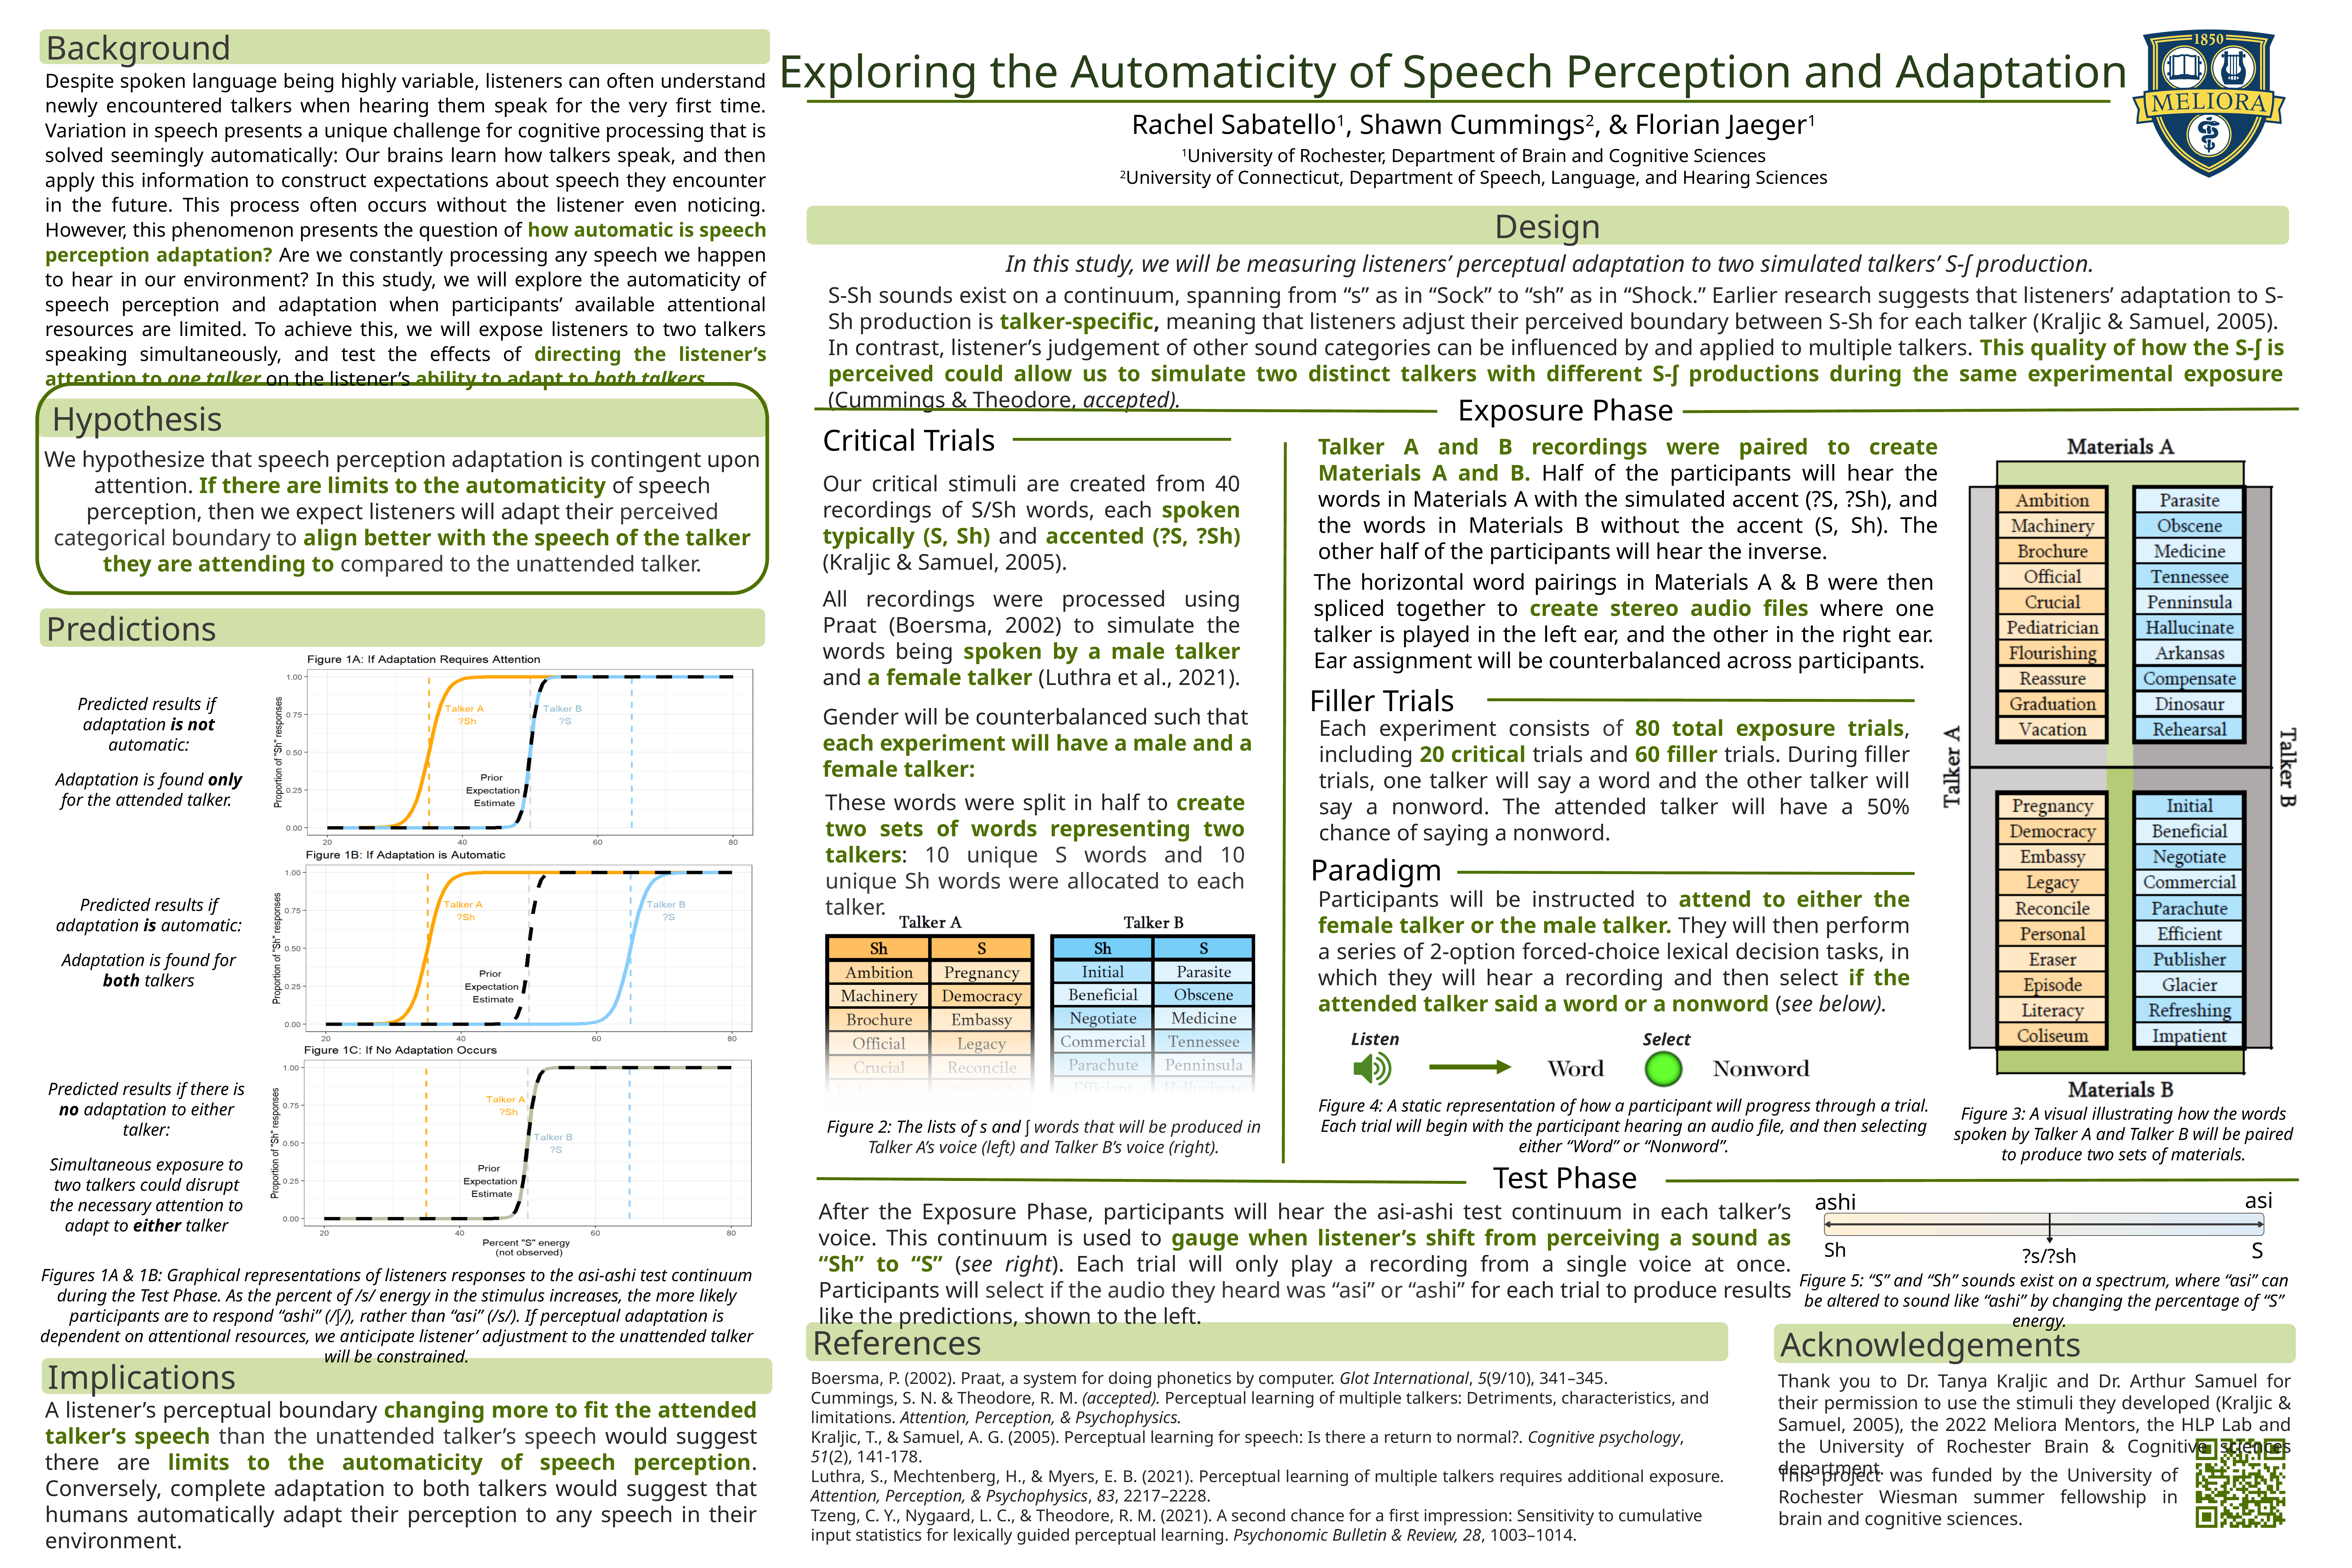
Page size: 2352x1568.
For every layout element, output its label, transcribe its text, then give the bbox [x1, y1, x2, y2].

text_box Figures 1A & 1B: Graphical representations of listeners responses to the asi-ashi test continuum during the Test Phase. As the percent of /s/ energy in the stimulus increases, the more likely participants are to respond “ashi” (/ʃ/), rather than “asi” (/s/). If perceptual adaptation is dependent on attentional resources, we anticipate listener’ adjustment to the unattended talker will be constrained. [33, 1262, 760, 1368]
text_box Figure 3: A visual illustrating how the words spoken by Talker A and Talker B will be paired to produce two sets of materials. [1949, 1105, 2299, 1157]
text_box Figure 2: The lists of s and ʃ words that will be produced in Talker A’s voice (left) and Talker B’s voice (right). [817, 1114, 1272, 1157]
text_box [817, 1157, 2299, 1197]
picture [2183, 1425, 2299, 1541]
text_box Predictions [39, 608, 766, 647]
text_box References [805, 1322, 1729, 1362]
text_box S-Sh sounds exist on a continuum, spanning from “s” as in “Sock” to “sh” as in “Shock.” Earlier research suggests that listeners’ adaptation to S-Sh production is talker-specific, meaning that listeners adjust their perceived boundary between S-Sh for each talker (Kraljic & Samuel, 2005). In contrast, listener’s judgement of other sound categories can be influenced by and applied to multiple talkers. This quality of how the S-ʃ is perceived could allow us to simulate two distinct talkers with different S-ʃ productions during the same experimental exposure (Cummings & Theodore, accepted). [824, 279, 2289, 389]
picture [2131, 29, 2294, 179]
text_box Our critical stimuli are created from 40 recordings of S/Sh words, each spoken typically (S, Sh) and accented (?S, ?Sh) (Kraljic & Samuel, 2005). [818, 467, 1245, 577]
text_box Acknowledgements [1774, 1324, 2296, 1364]
text_box This project was funded by the University of Rochester Wiesman summer fellowship in brain and cognitive sciences. [1774, 1480, 2183, 1531]
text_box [814, 389, 2299, 429]
text_box Boersma, P. (2002). Praat, a system for doing phonetics by computer. Glot International, 5(9/10), 341–345. Cummings, S. N. & Theodore, R. M. (accepted). Perceptual learning of multiple talkers: Detriments, characteristics, and limitations. Attention, Perception, & Psychophysics. Kraljic, T., & Samuel, A. G. (2005). Perceptual learning for speech: Is there a return to normal?. Cognitive psychology, 51(2), 141-178. Luthra, S., Mechtenberg, H., & Myers, E. B. (2021). Perceptual learning of multiple talkers requires additional exposure. Attention, Perception, & Psychophysics, 83, 2217–2228. Tzeng, C. Y., Nygaard, L. C., & Theodore, R. M. (2021). A second chance for a first impression: Sensitivity to cumulative input statistics for lexically guided perceptual learning. Psychonomic Bulletin & Review, 28, 1003–1014. [807, 1365, 1729, 1547]
text_box In this study, we will be measuring listeners’ perceptual adaptation to two simulated talkers’ S-ʃ production. [981, 247, 2119, 279]
text_box Talker A and B recordings were paired to create Materials A and B. Half of the participants will hear the words in Materials A with the simulated accent (?S, ?Sh), and the words in Materials B without the accent (S, Sh). The other half of the participants will hear the inverse. [1314, 430, 1939, 566]
text_box [1258, 1007, 1259, 1114]
text_box After the Exposure Phase, participants will hear the asi-ashi test continuum in each talker’s voice. This continuum is used to gauge when listener’s shift from perceiving a sound as “Sh” to “S” (see right). Each trial will only play a recording from a single voice at once. Participants will select if the audio they heard was “asi” or “ashi” for each trial to produce results like the predictions, shown to the left. [814, 1195, 1797, 1330]
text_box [1339, 1026, 1824, 1090]
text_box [1283, 442, 1285, 1157]
text_box Each experiment consists of 80 total exposure trials, including 20 critical trials and 60 filler trials. During filler trials, one talker will say a word and the other talker will say a nonword. The attended talker will have a 50% chance of saying a nonword. [1315, 712, 1915, 847]
text_box Exploring the Automaticity of Speech Perception and Adaptation [746, 41, 2131, 99]
text_box [1041, 1007, 1044, 1114]
text_box Figure 4: A static representation of how a participant will progress through a trial. Each trial will begin with the participant hearing an audio file, and then selecting either “Word” or “Nonword”. [1312, 1092, 1936, 1157]
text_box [1810, 1184, 2278, 1269]
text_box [1306, 849, 1915, 894]
text_box All recordings were processed using Praat (Boersma, 2002) to simulate the words being spoken by a male talker and a female talker (Luthra et al., 2021). [818, 582, 1245, 692]
text_box These words were split in half to create two sets of words representing two talkers: 10 unique S words and 10 unique Sh words were allocated to each talker. [821, 786, 1250, 921]
text_box Rachel Sabatello1, Shawn Cummings2, & Florian Jaeger1 [807, 105, 2131, 142]
text_box The horizontal word pairings in Materials A & B were then spliced together to create stereo audio files where one talker is played in the left ear, and the other in the right ear. Ear assignment will be counterbalanced across participants. [1310, 566, 1939, 675]
picture [265, 649, 753, 1259]
picture [1939, 427, 2304, 1105]
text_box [1487, 700, 1915, 701]
text_box Despite spoken language being highly variable, listeners can often understand newly encountered talkers when hearing them speak for the very first time. Variation in speech presents a unique challenge for cognitive processing that is solved seemingly automatically: Our brains learn how talkers speak, and then apply this information to construct expectations about speech they encounter in the future. This process often occurs without the listener even noticing. However, this phenomenon presents the question of how automatic is speech perception adaptation? Are we constantly processing any speech we happen to hear in our environment? In this study, we will explore the automaticity of speech perception and adaptation when participants’ available attentional resources are limited. To achieve this, we will expose listeners to two talkers speaking simultaneously, and test the effects of directing the listener’s attention to one talker on the listener’s ability to adapt to both talkers. [41, 64, 772, 392]
text_box Predicted results if adaptation is not automatic: Adaptation is found only for the attended talker. [39, 691, 258, 812]
text_box Figure 5: “S” and “Sh” sounds exist on a spectrum, where “asi” can be altered to sound like “ashi” by changing the percentage of “S” energy. [1794, 1267, 2294, 1333]
picture [819, 914, 1040, 1114]
picture [1044, 911, 1258, 1128]
text_box Background [39, 29, 771, 64]
text_box Filler Trials [1305, 680, 1533, 719]
text_box A listener’s perceptual boundary changing more to fit the attended talker’s speech than the unattended talker’s speech would suggest there are limits to the automaticity of speech perception. Conversely, complete adaptation to both talkers would suggest that humans automatically adapt their perception to any speech in their environment. [41, 1394, 762, 1555]
text_box Implications [41, 1358, 773, 1394]
text_box Thank you to Dr. Tanya Kraljic and Dr. Arthur Samuel for their permission to use the stimuli they developed (Kraljic & Samuel, 2005), the 2022 Meliora Mentors, the HLP Lab and the University of Rochester Brain & Cognitive sciences department. [1774, 1367, 2297, 1480]
text_box Participants will be instructed to attend to either the female talker or the male talker. They will then perform a series of 2-option forced-choice lexical decision tasks, in which they will hear a recording and then select if the attended talker said a word or a nonword (see below). [1314, 894, 1915, 1018]
text_box Design [806, 205, 2290, 245]
text_box Predicted results if there is no adaptation to either talker: Simultaneous exposure to two talkers could disrupt the necessary attention to adapt to either talker [37, 1076, 256, 1237]
text_box Predicted results if adaptation is automatic: Adaptation is found for both talkers [39, 892, 258, 992]
text_box Gender will be counterbalanced such that each experiment will have a male and a female talker: [818, 700, 1261, 783]
text_box Critical Trials [819, 429, 1038, 459]
text_box 1University of Rochester, Department of Brain and Cognitive Sciences 2University of Connecticut, Department of Speech, Language, and Hearing Sciences [835, 142, 2114, 190]
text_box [37, 384, 768, 593]
